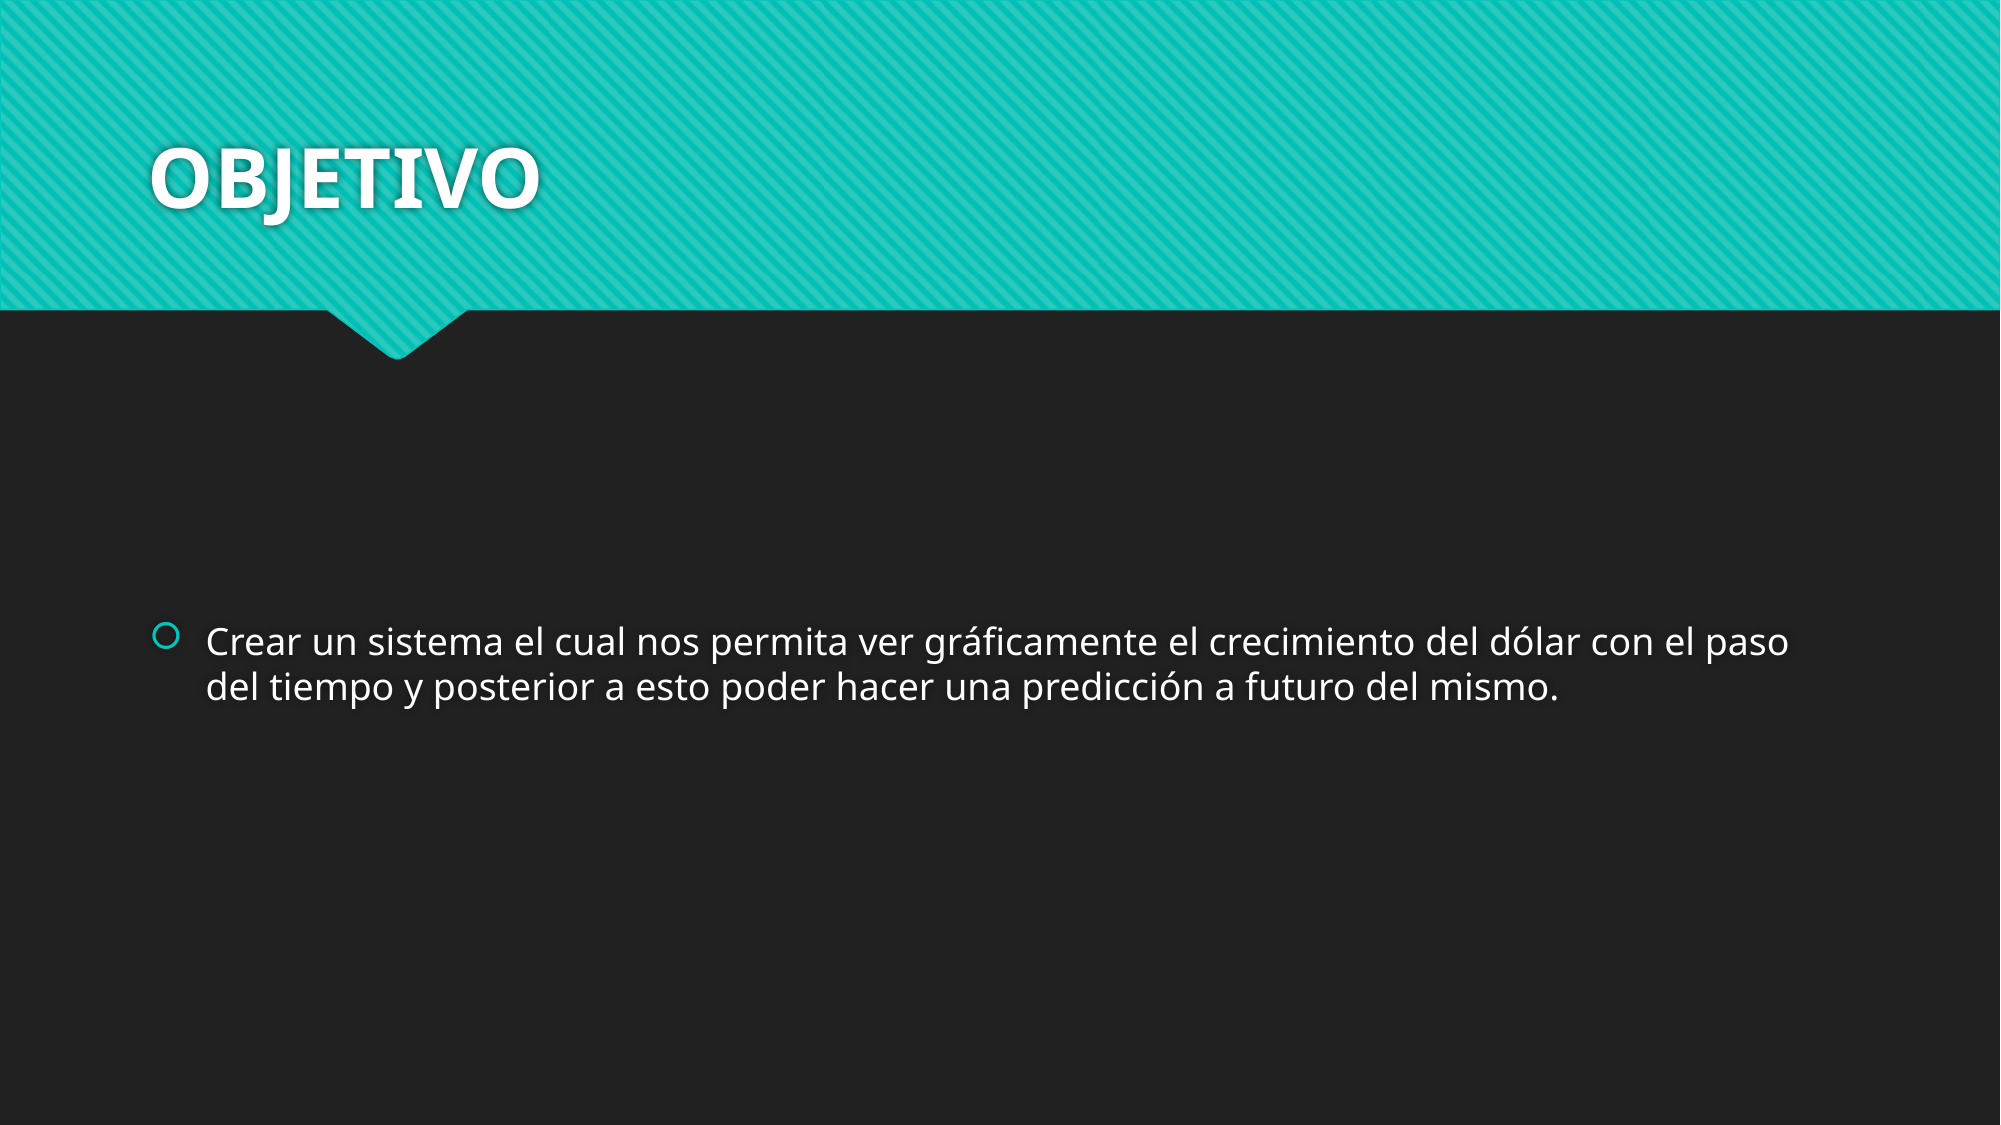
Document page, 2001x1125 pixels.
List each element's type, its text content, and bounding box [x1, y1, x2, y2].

title OBJETIVO [132, 73, 1868, 233]
list Crear un sistema el cual nos permita ver gráficamente el crecimiento del dólar con el paso del tiempo y posterior a esto poder hacer una predicción a futuro del mismo. [134, 364, 1866, 962]
